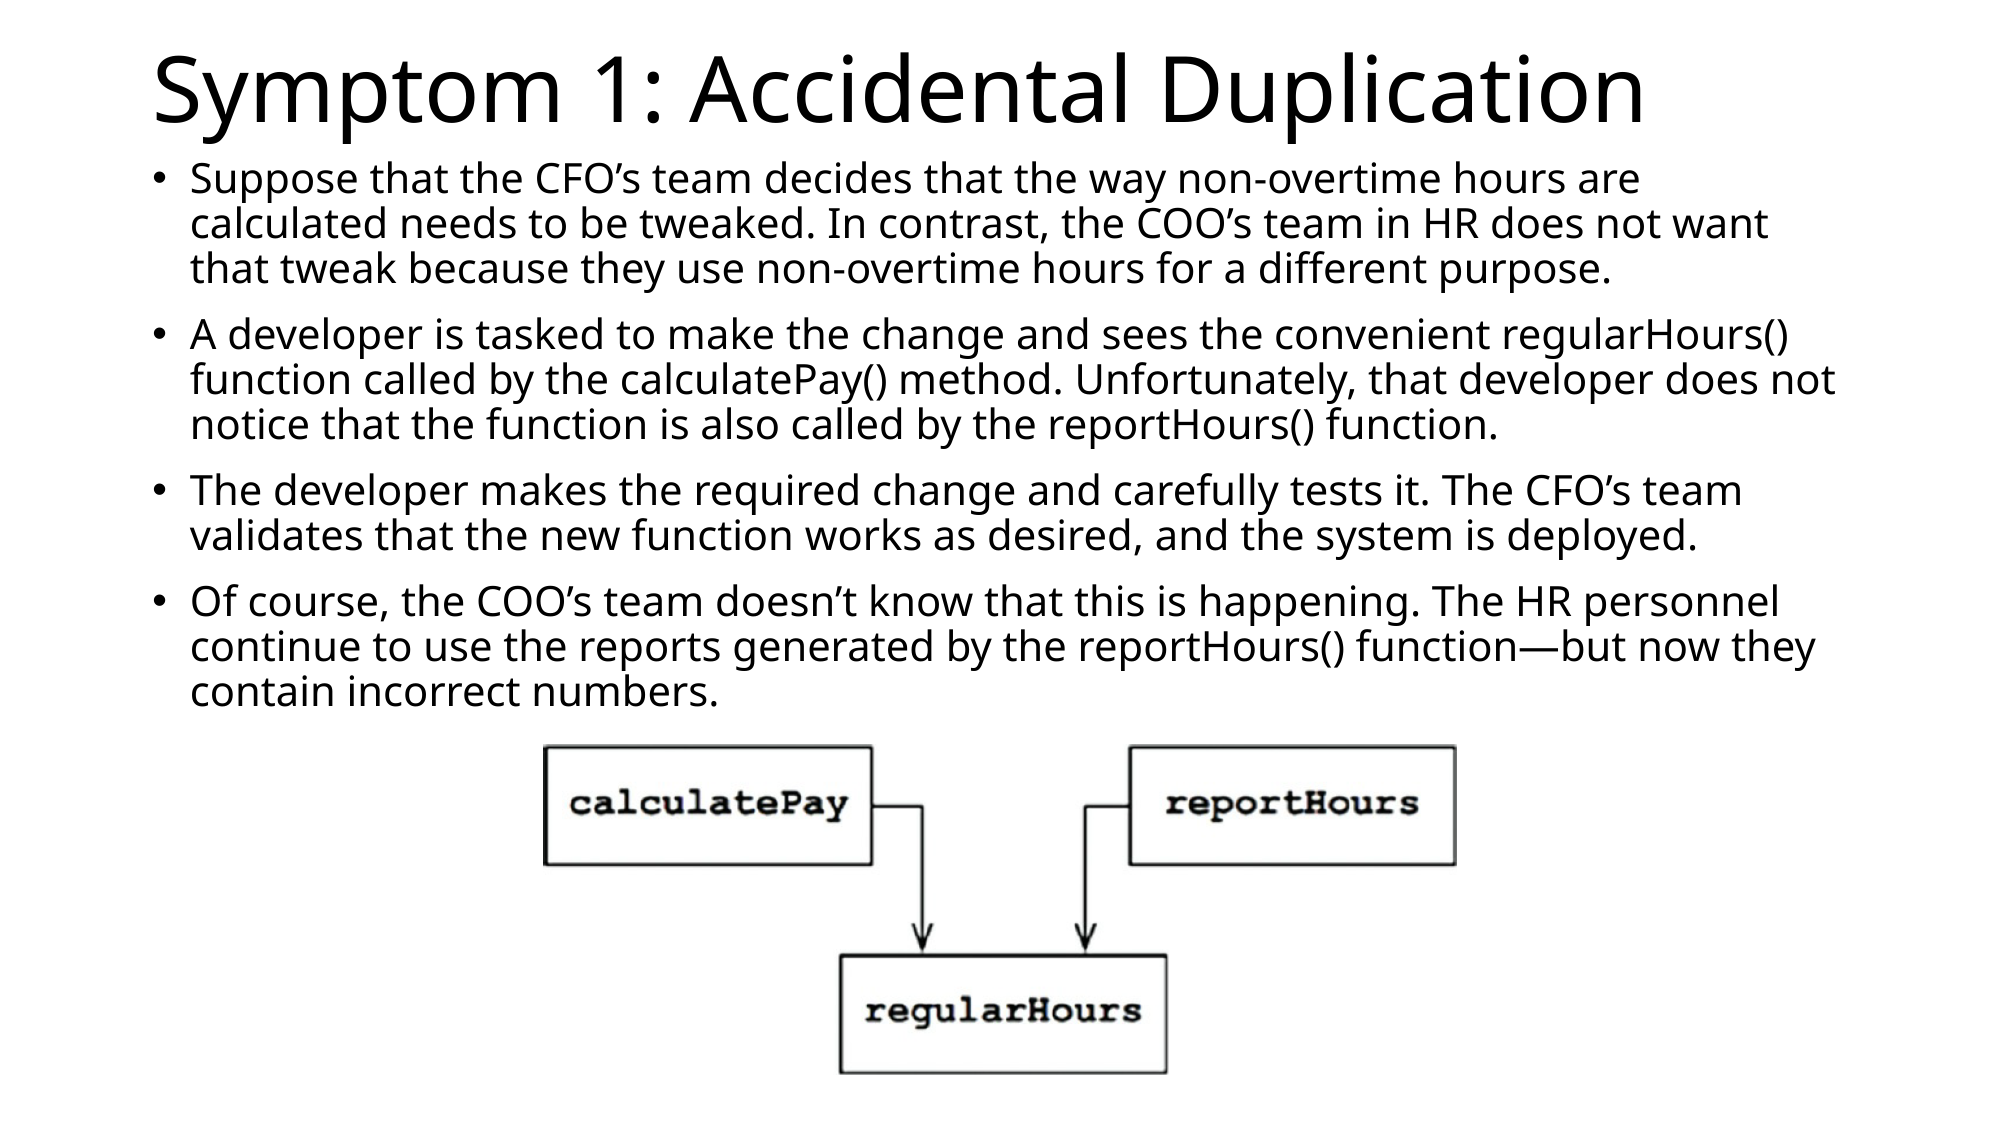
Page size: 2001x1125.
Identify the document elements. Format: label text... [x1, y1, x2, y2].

picture [537, 727, 1487, 1086]
list Suppose that the CFO’s team decides that the way non-overtime hours are calculated needs to be tweaked. In contrast, the COO’s team in HR does not want that tweak because they use non-overtime hours for a different purpose. A developer is tasked to make the change and sees the convenient regularHours() function called by the calculatePay() method. Unfortunately, that developer does not notice that the function is also called by the reportHours() function. The developer makes the required change and carefully tests it. The CFO’s team validates that the new function works as desired, and the system is deployed. Of course, the COO’s team doesn’t know that this is happening. The HR personnel continue to use the reports generated by the reportHours() function—but now they contain incorrect numbers. [137, 149, 1863, 1014]
title Symptom 1: Accidental Duplication [137, 39, 1863, 149]
